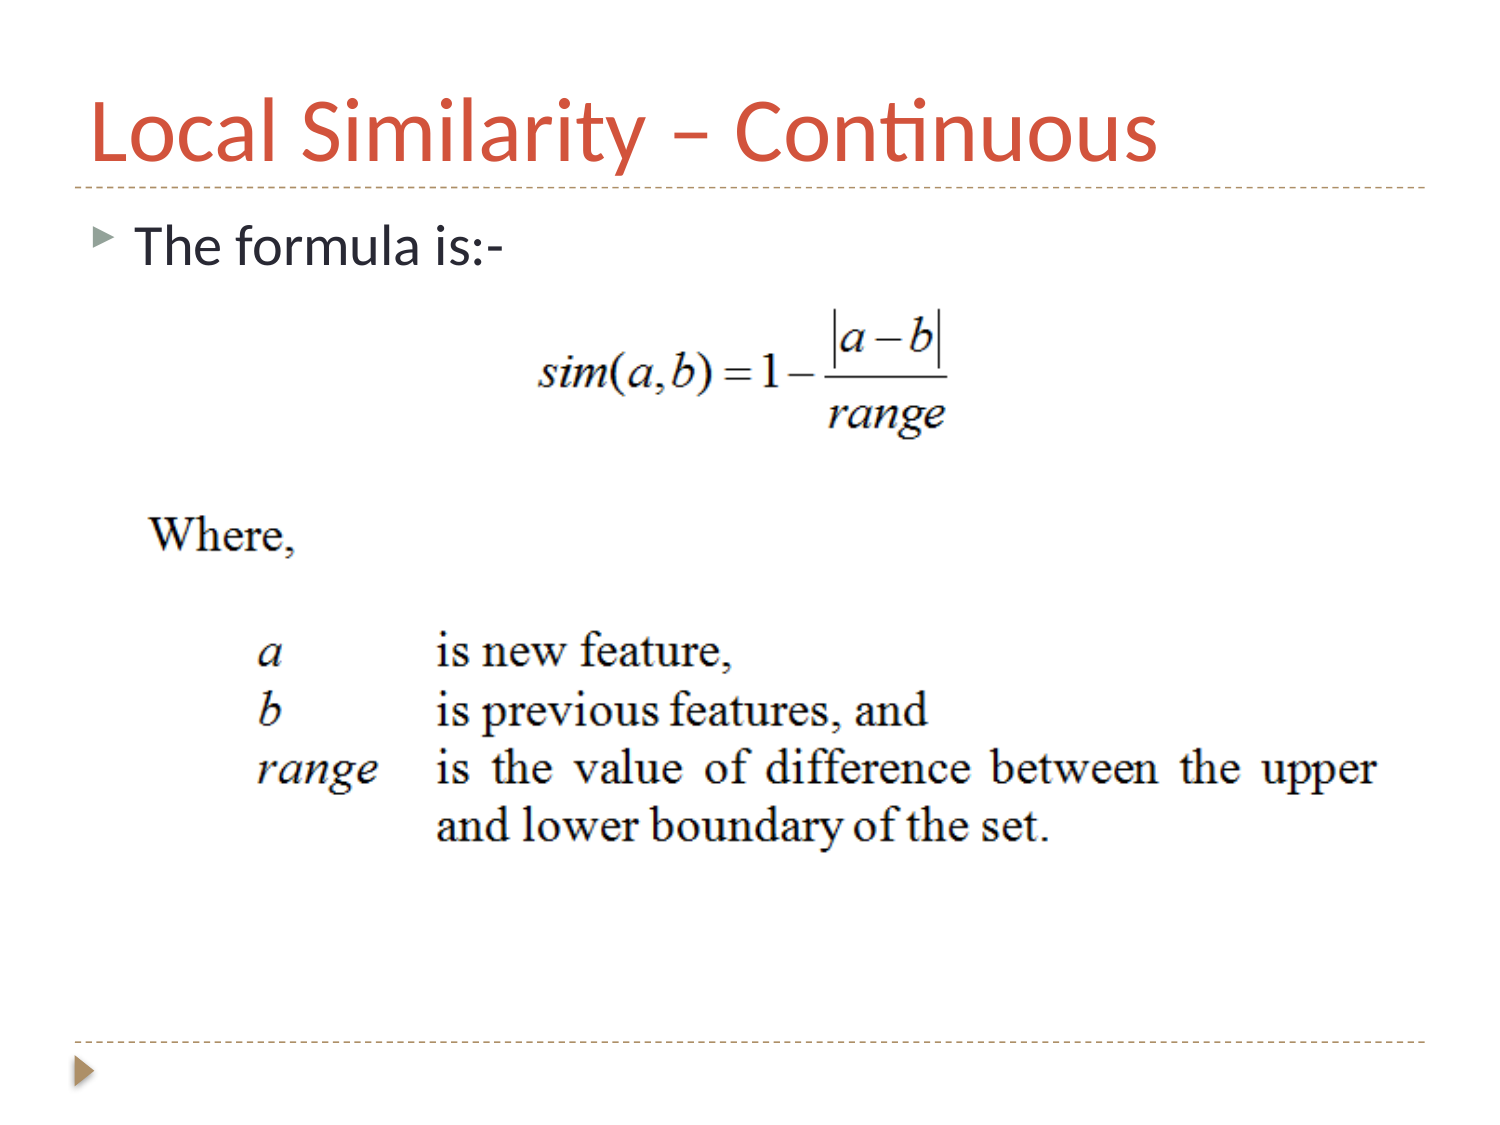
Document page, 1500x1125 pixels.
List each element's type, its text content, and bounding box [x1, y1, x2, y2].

title Local Similarity – Continuous [75, 24, 1425, 188]
list The formula is:- [75, 200, 1463, 1010]
picture [137, 274, 1392, 876]
